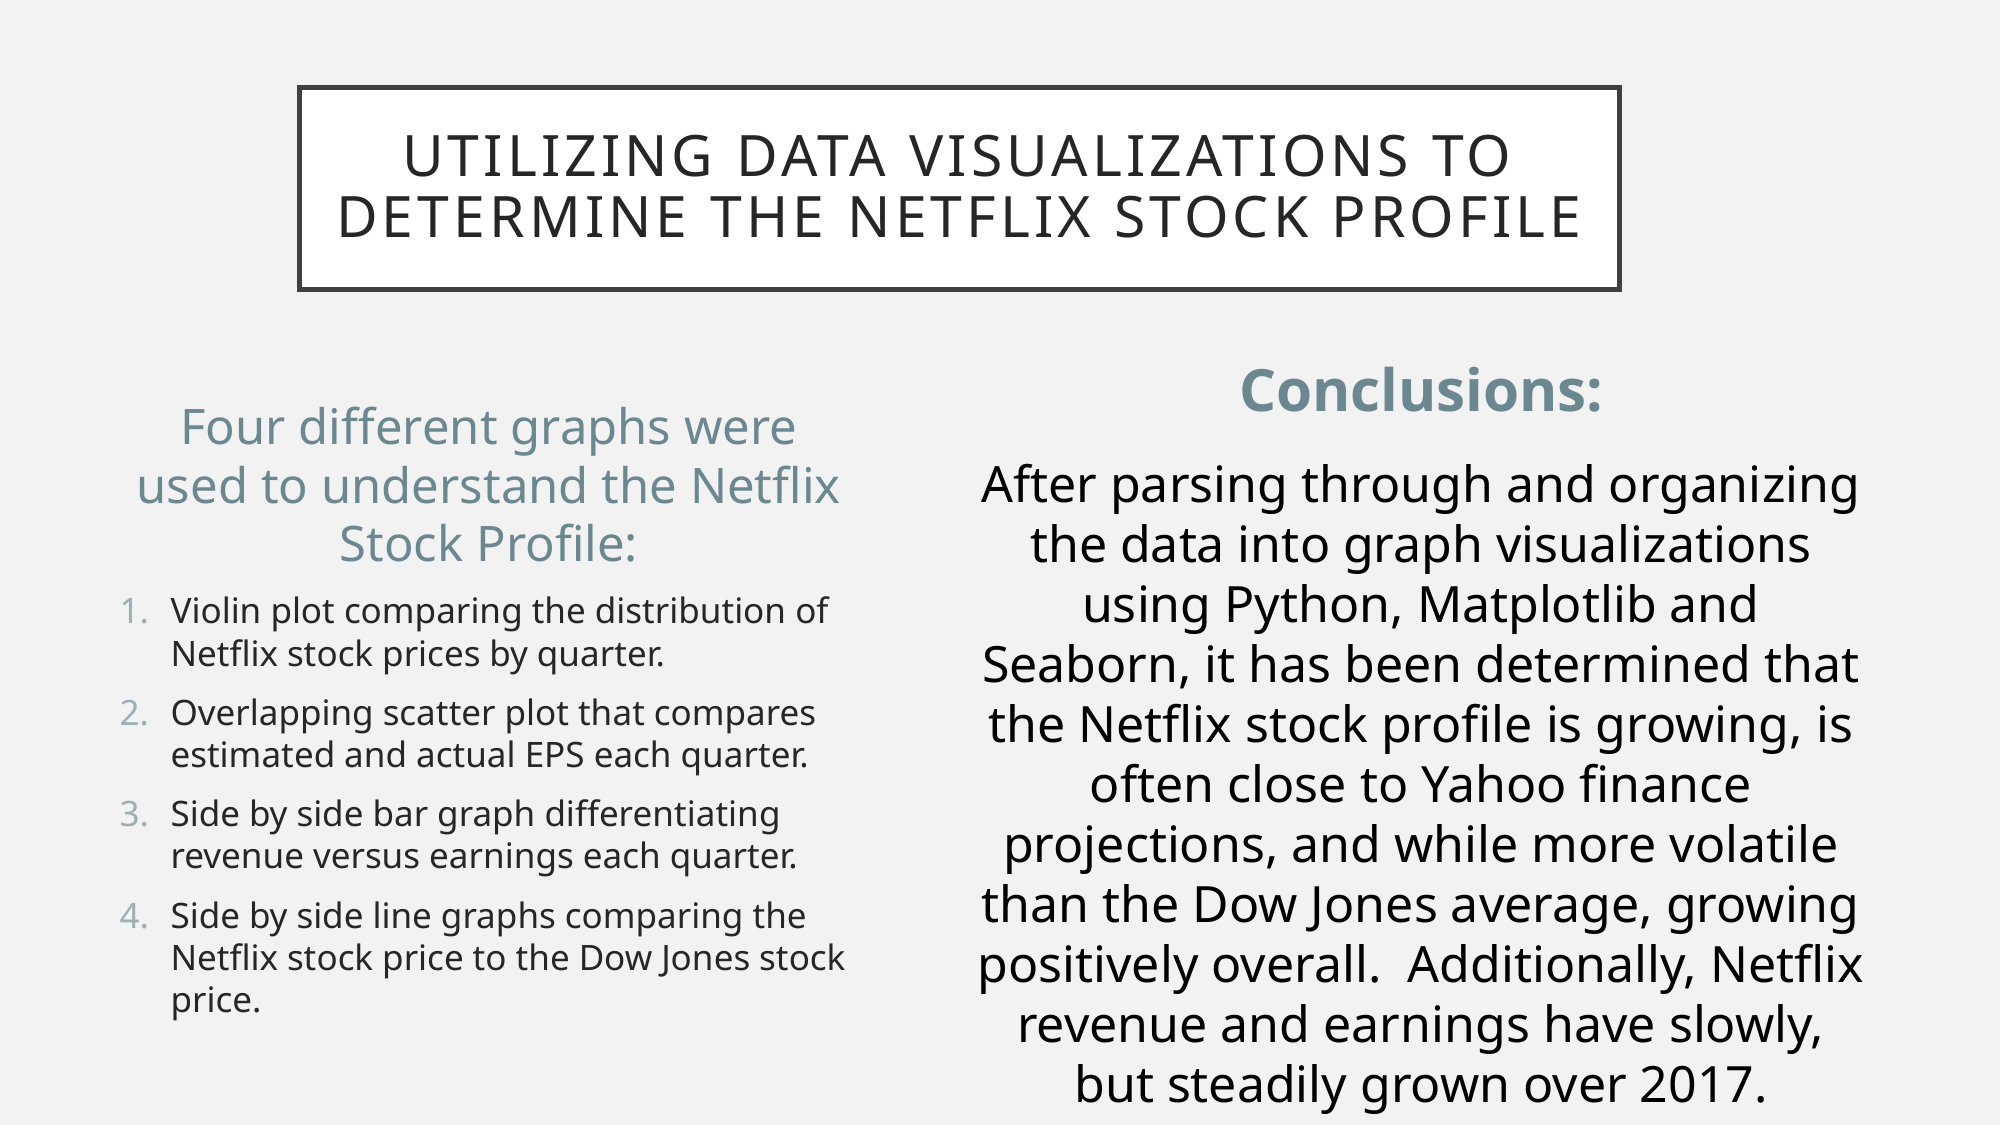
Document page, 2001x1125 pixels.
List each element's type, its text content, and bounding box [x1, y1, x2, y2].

text_box Conclusions: After parsing through and organizing the data into graph visualizations using Python, Matplotlib and Seaborn, it has been determined that the Netflix stock profile is growing, is often close to Yahoo finance projections, and while more volatile than the Dow Jones average, growing positively overall. Additionally, Netflix revenue and earnings have slowly, but steadily grown over 2017. [959, 345, 1883, 1120]
list Four different graphs were used to understand the Netflix Stock Profile: Violin plot comparing the distribution of Netflix stock prices by quarter. Overlapping scatter plot that compares estimated and actual EPS each quarter. Side by side bar graph differentiating revenue versus earnings each quarter. Side by side line graphs comparing the Netflix stock price to the Dow Jones stock price. [104, 388, 874, 1038]
title Utilizing DATA Visualizations to determine the Netflix Stock Profile [297, 85, 1622, 292]
